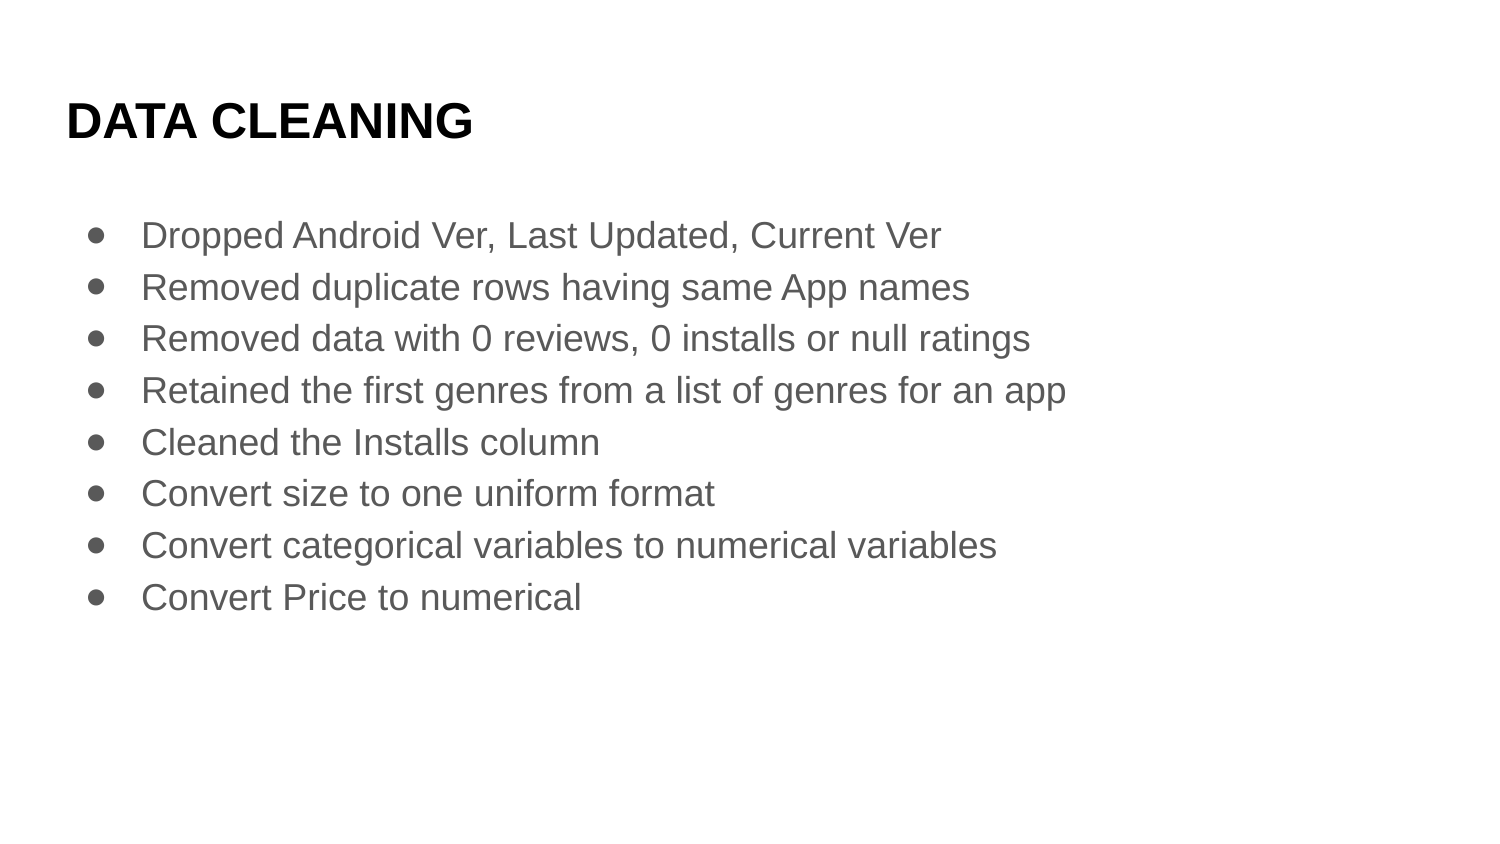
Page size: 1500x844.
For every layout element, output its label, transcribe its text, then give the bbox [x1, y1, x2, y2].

title DATA CLEANING [51, 72, 1449, 167]
list Dropped Android Ver, Last Updated, Current Ver Removed duplicate rows having same App names Removed data with 0 reviews, 0 installs or null ratings Retained the first genres from a list of genres for an app Cleaned the Installs column Convert size to one uniform format Convert categorical variables to numerical variables Convert Price to numerical [51, 189, 1449, 750]
